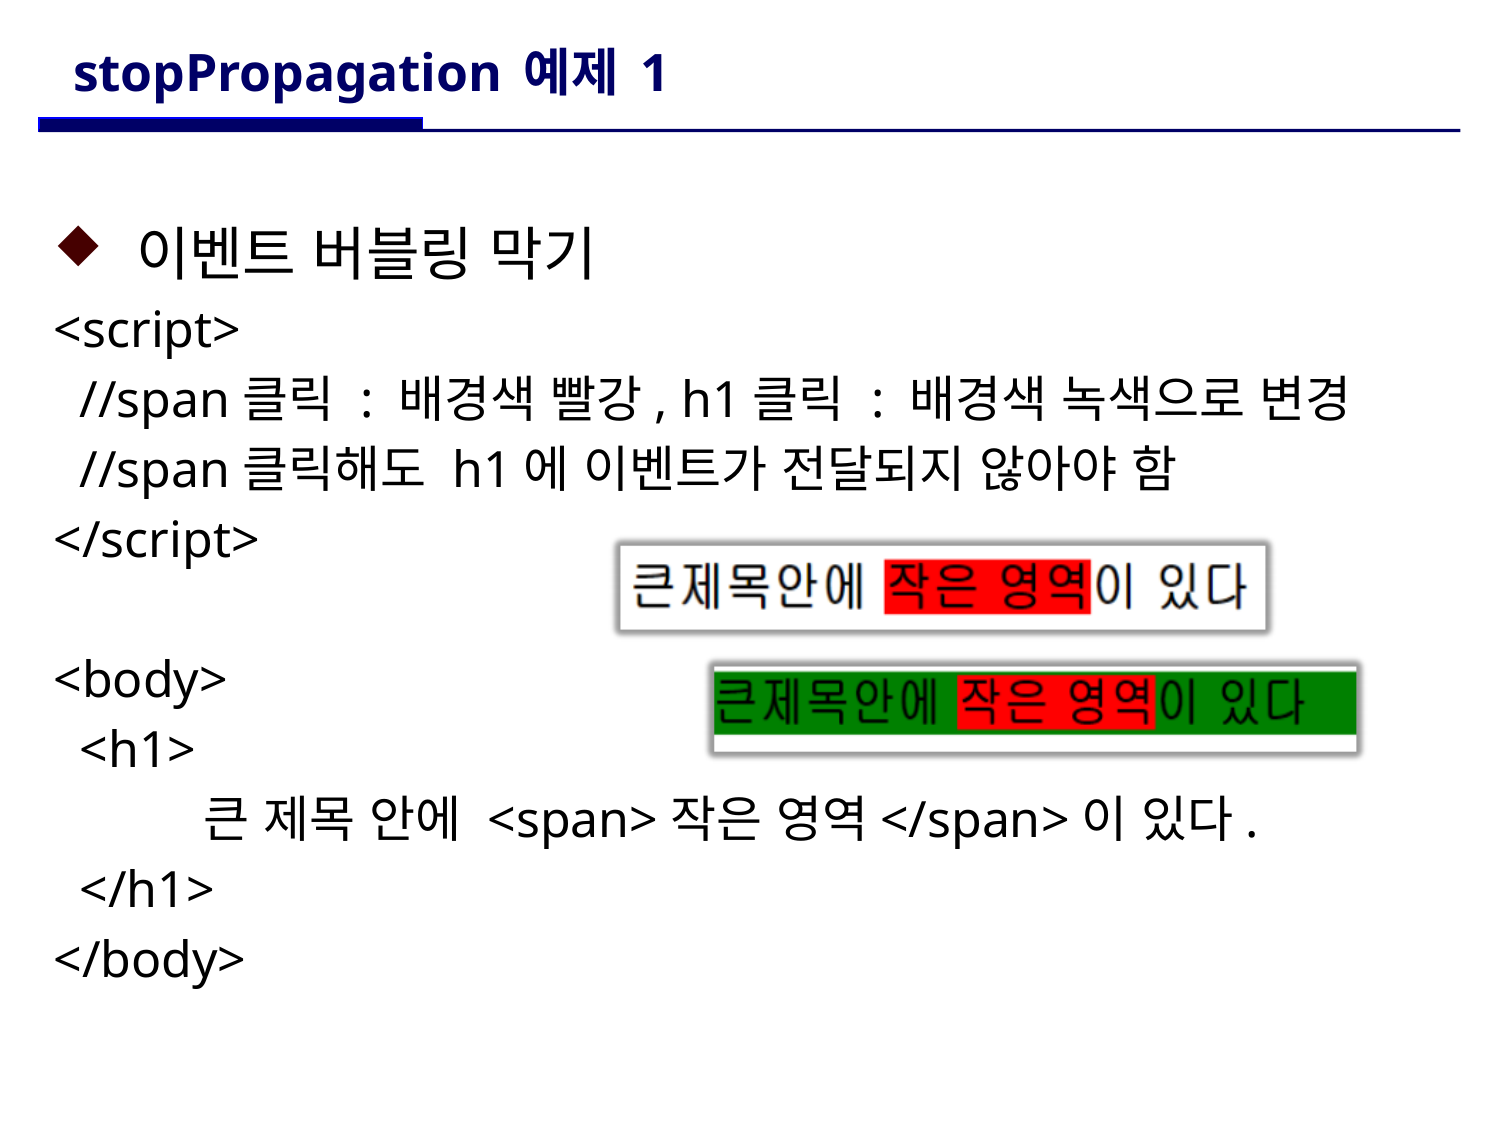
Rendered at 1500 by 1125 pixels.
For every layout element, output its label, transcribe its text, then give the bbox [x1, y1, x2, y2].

picture [605, 528, 1376, 770]
title stopPropagation 예제 1 [58, 31, 1077, 110]
list 이벤트 버블링 막기 <script> //span클릭 : 배경색 빨강, h1클릭 : 배경색 녹색으로 변경 //span클릭해도 h1에 이벤트가 전달되지 않아야 함 </script> <body> <h1> 큰 제목 안에 <span>작은 영역</span>이 있다. </h1> </body> [38, 210, 1460, 1036]
